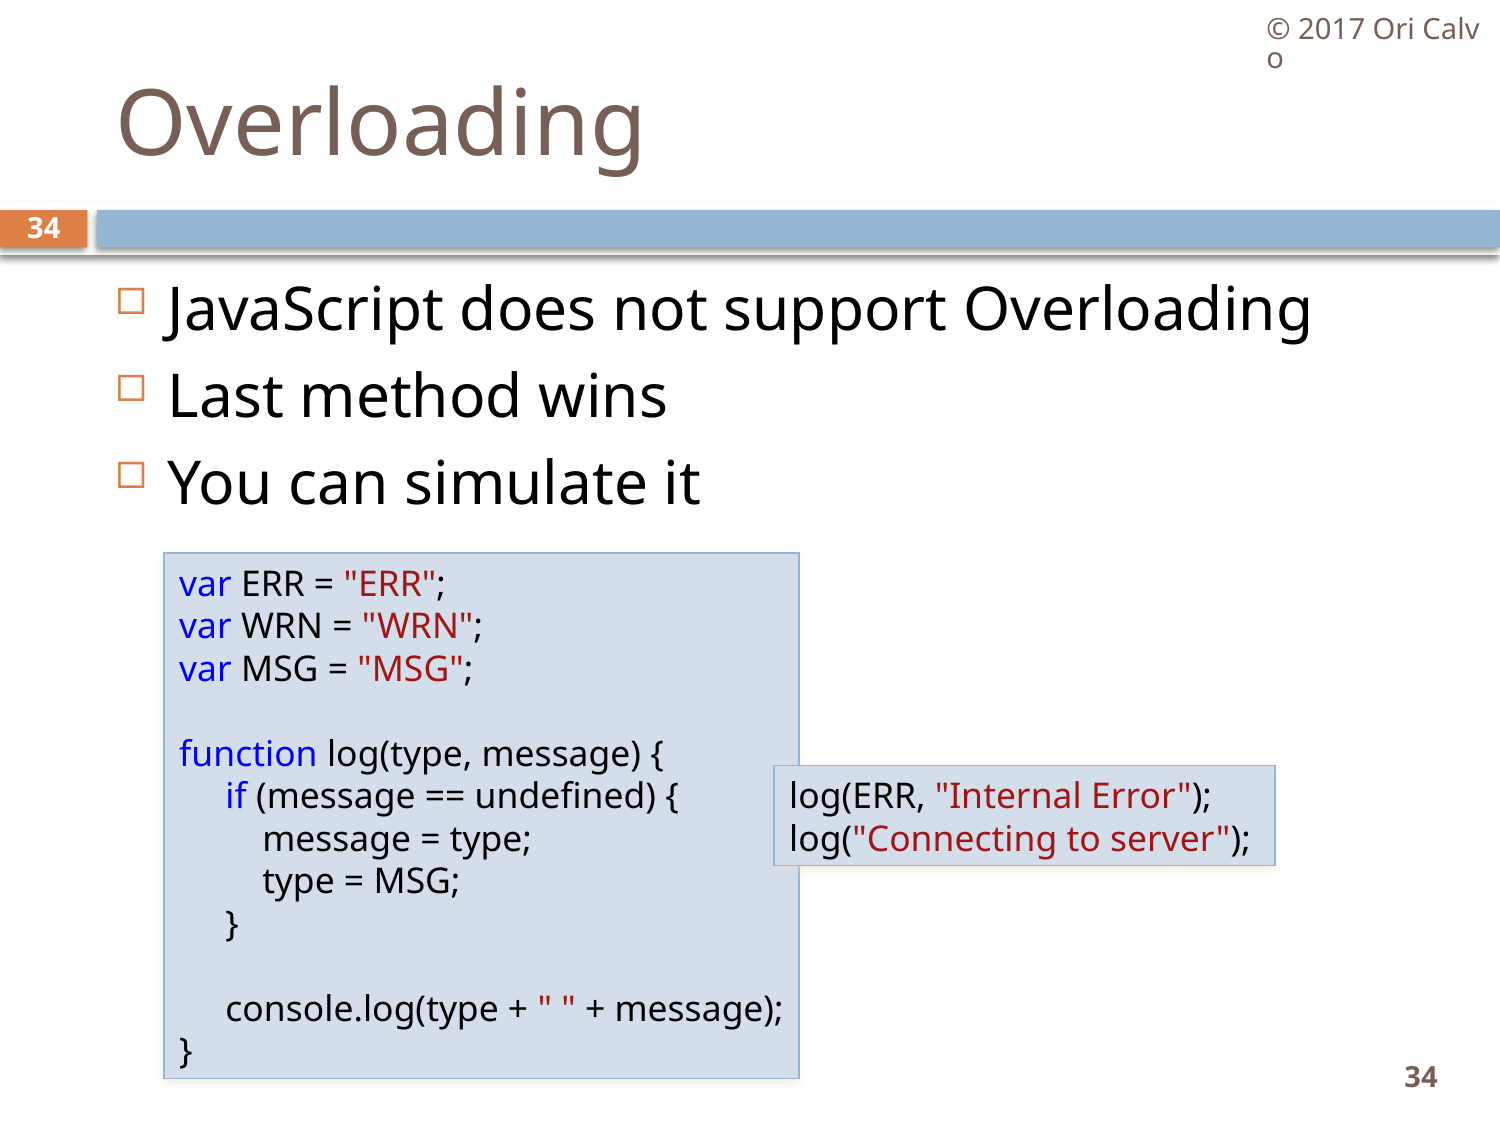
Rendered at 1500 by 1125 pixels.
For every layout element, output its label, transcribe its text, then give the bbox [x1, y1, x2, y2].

title Overloading [100, 37, 1438, 200]
text_box log(ERR, "Internal Error"); log("Connecting to server"); [774, 765, 1276, 866]
list JavaScript does not support Overloading Last method wins You can simulate it [100, 262, 1438, 1000]
text_box var ERR = "ERR"; var WRN = "WRN"; var MSG = "MSG"; function log(type, message) { if (message == undefined) { message = type; type = MSG; } console.log(type + " " + message); } [164, 553, 799, 1079]
slide_number 34 [0, 208, 88, 249]
footer © 2017 Ori Calvo [1251, 0, 1500, 60]
